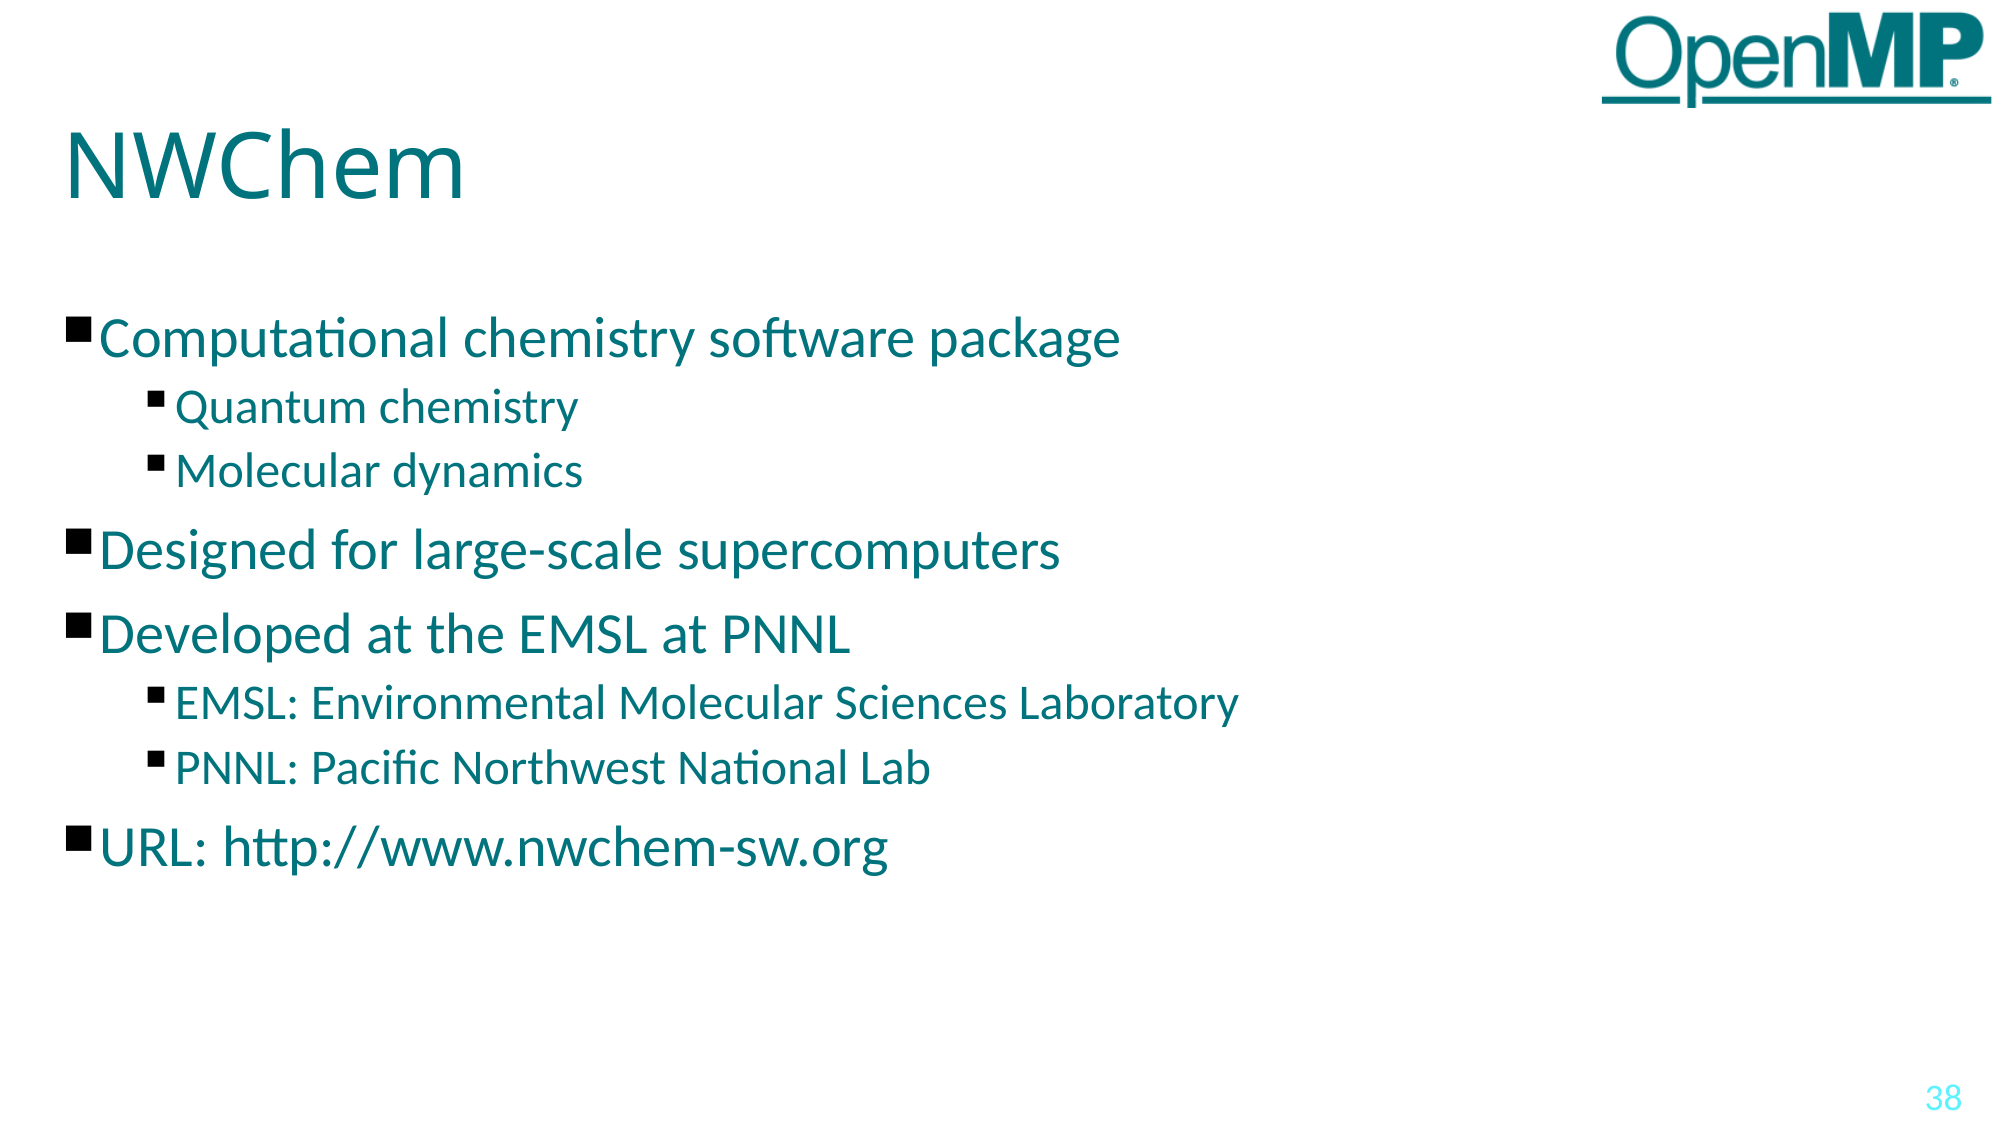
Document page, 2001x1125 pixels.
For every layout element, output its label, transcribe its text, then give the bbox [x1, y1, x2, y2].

picture [1601, 7, 1992, 108]
slide_number 38 [1916, 1064, 1973, 1121]
list Computational chemistry software package Quantum chemistry Molecular dynamics Designed for large-scale supercomputers Developed at the EMSL at PNNL EMSL: Environmental Molecular Sciences Laboratory PNNL: Pacific Northwest National Lab URL: http://www.nwchem-sw.org [54, 298, 1946, 1071]
title NWChem [54, 59, 1946, 278]
